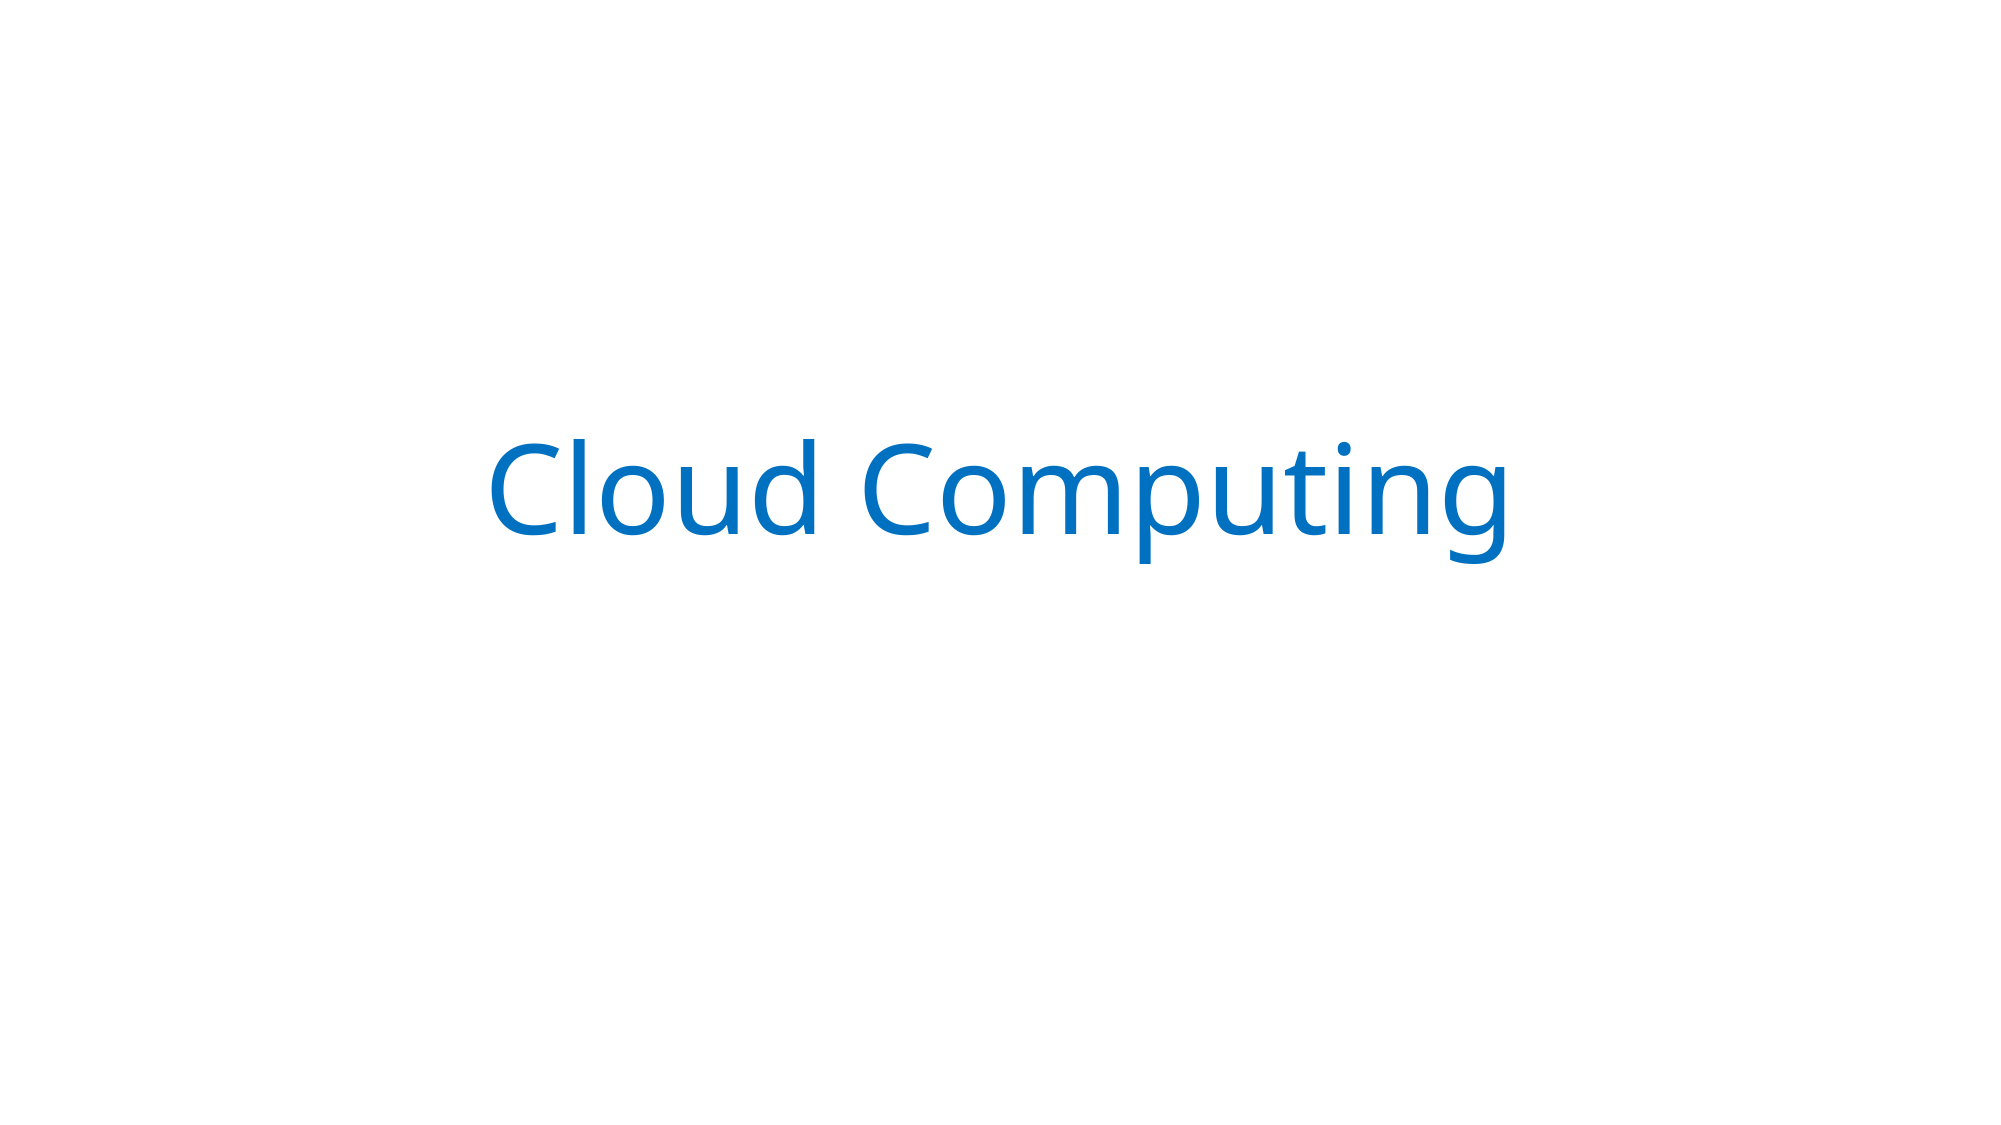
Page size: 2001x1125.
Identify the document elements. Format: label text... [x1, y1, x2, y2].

text_box Cloud Computing [249, 177, 1750, 569]
